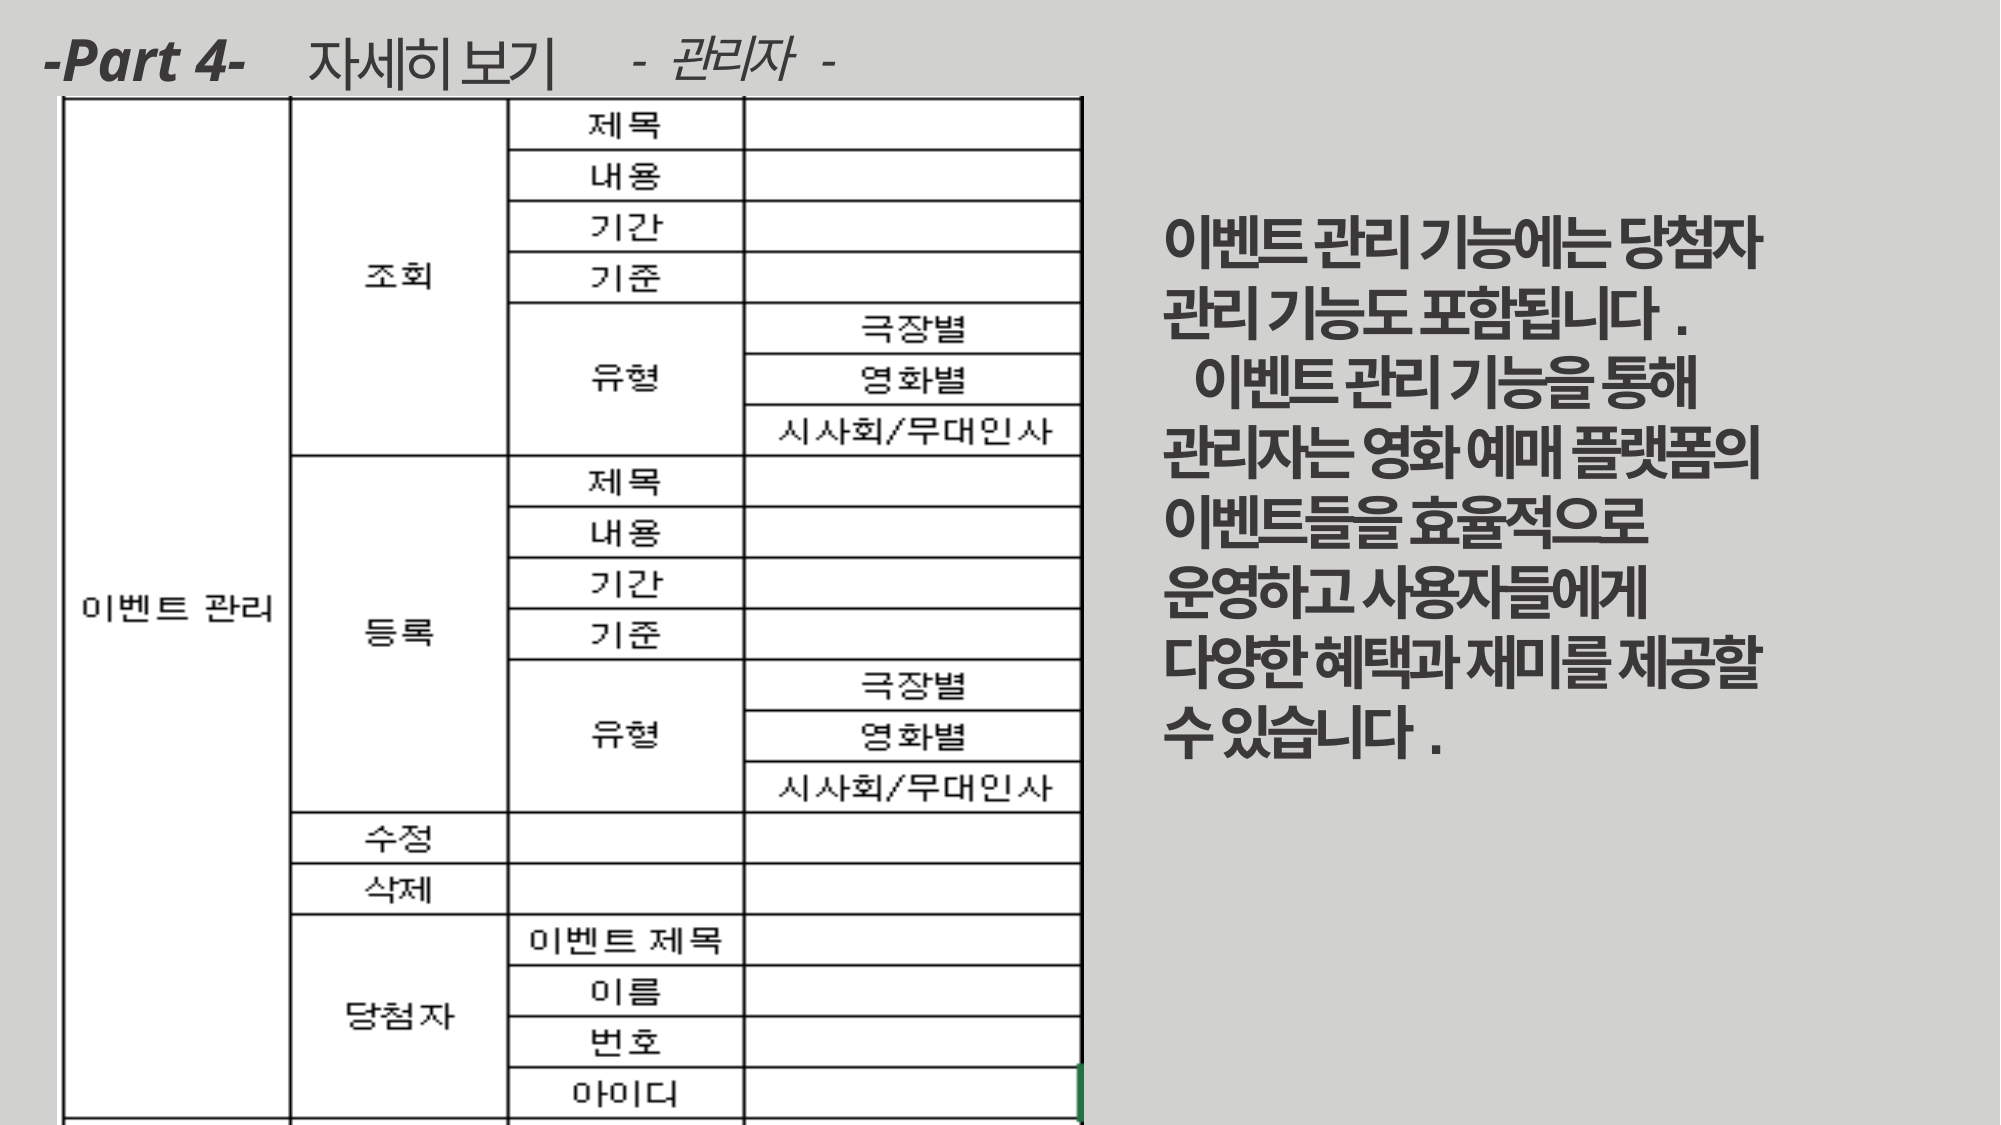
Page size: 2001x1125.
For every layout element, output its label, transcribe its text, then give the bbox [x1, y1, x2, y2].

text_box 이벤트 관리 기능에는 당첨자 관리 기능도 포함됩니다. 이벤트 관리 기능을 통해 관리자는 영화 예매 플랫폼의 이벤트들을 효율적으로 운영하고 사용자들에게 다양한 혜택과 재미를 제공할 수 있습니다. [1147, 199, 1777, 774]
text_box -Part 4- [28, 15, 262, 101]
text_box - 관리자 - [615, 20, 1250, 96]
picture [57, 96, 1084, 1125]
text_box 자세히 보기 [293, 20, 576, 96]
